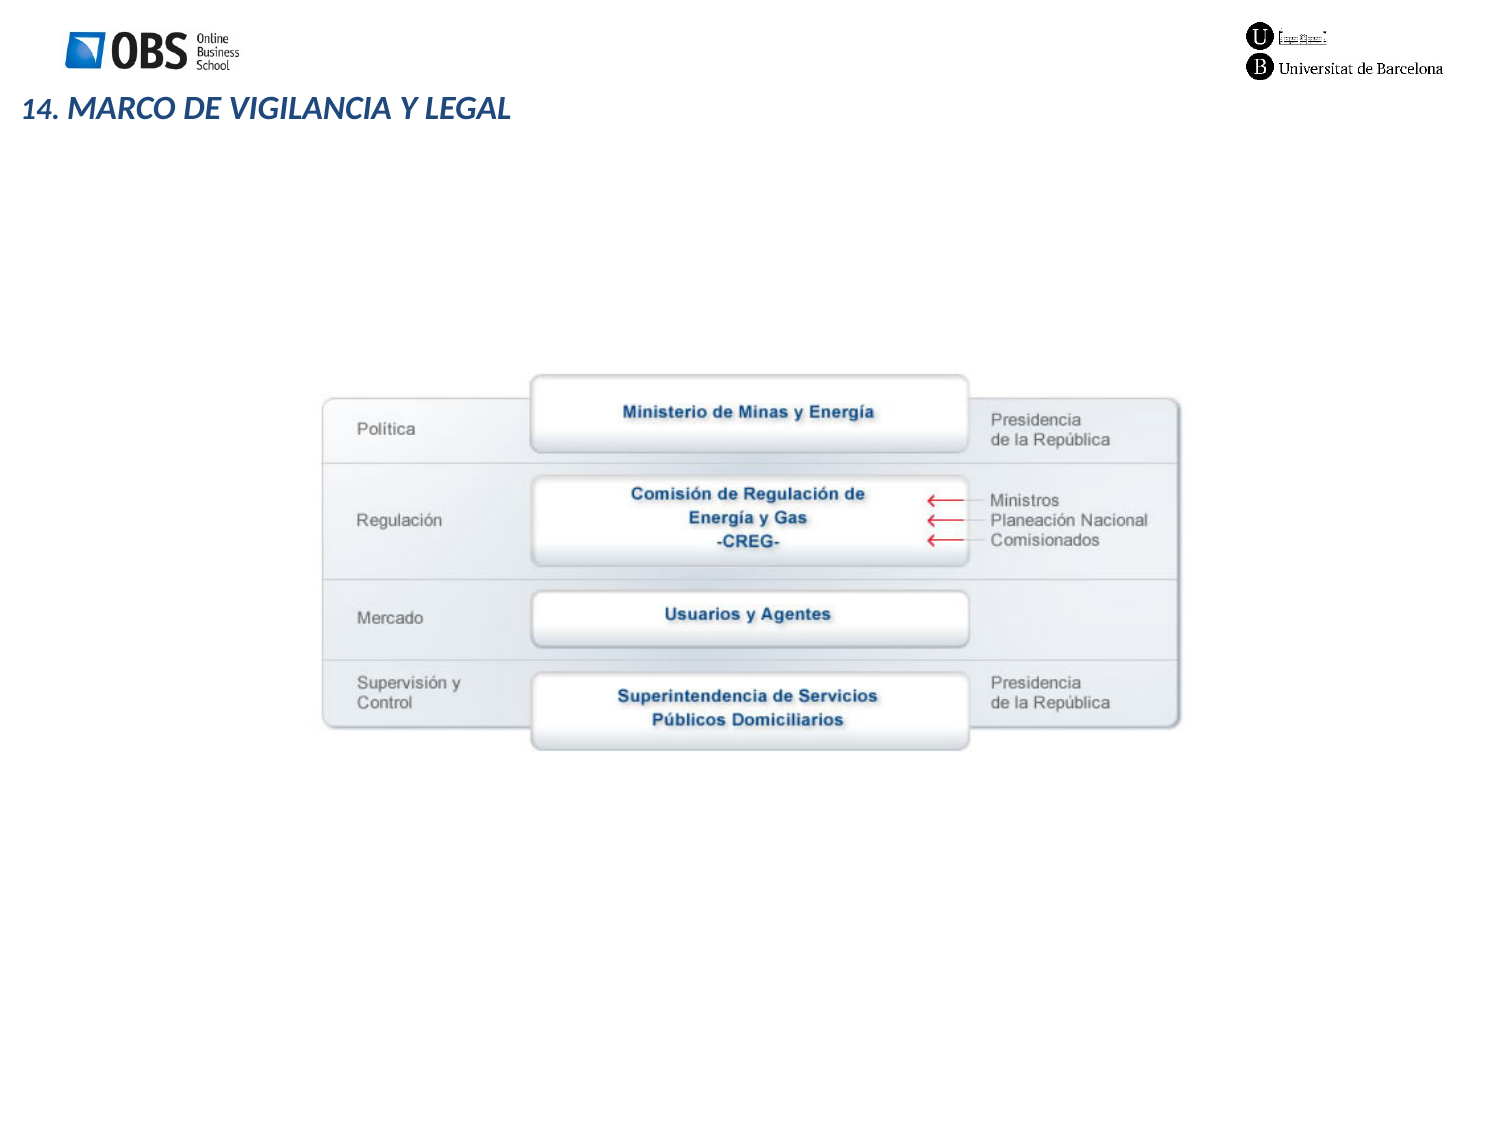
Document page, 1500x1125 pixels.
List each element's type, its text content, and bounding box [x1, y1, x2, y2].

picture [289, 360, 1211, 765]
picture [40, 30, 262, 72]
picture [1245, 21, 1443, 80]
text_box 14. MARCO DE VIGILANCIA Y LEGAL [5, 78, 1356, 135]
